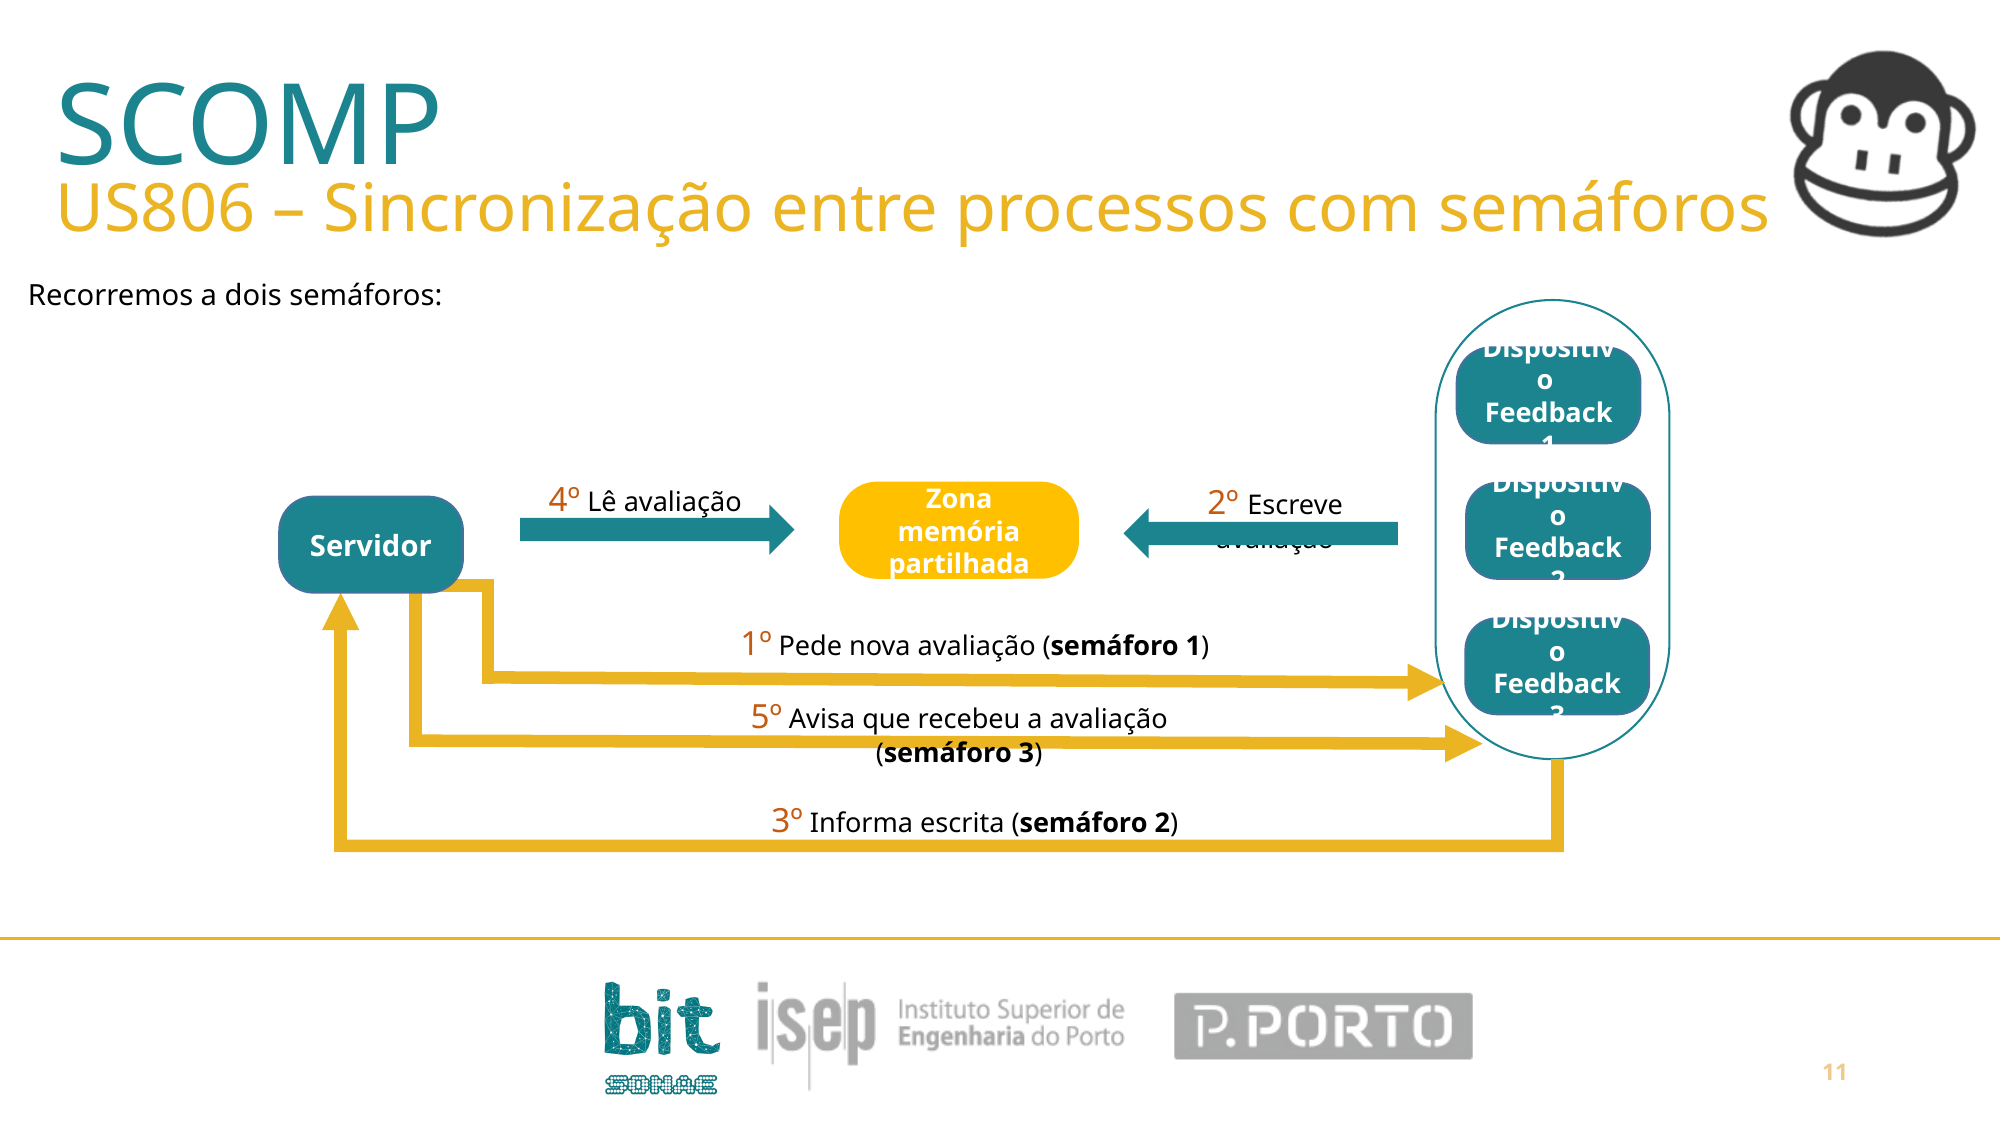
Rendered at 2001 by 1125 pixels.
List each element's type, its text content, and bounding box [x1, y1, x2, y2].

text_box 2º Escreve avaliação [1146, 473, 1404, 561]
text_box 4º Lê avaliação [508, 470, 782, 526]
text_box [487, 677, 1446, 683]
text_box [1434, 298, 1671, 761]
text_box Dispositivo Feedback 1 [1455, 346, 1642, 445]
text_box Dispositivo Feedback 2 [1465, 481, 1651, 580]
picture [601, 978, 724, 1103]
text_box Recorremos a dois semáforos: [13, 269, 458, 320]
text_box Servidor [278, 495, 464, 594]
picture [1774, 37, 1984, 259]
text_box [409, 740, 1483, 744]
slide_number 11 [1413, 1042, 1864, 1103]
text_box 1º Pede nova avaliação (semáforo 1) [692, 615, 1258, 670]
text_box [519, 515, 796, 556]
picture [732, 954, 1512, 1105]
text_box US806 – Sincronização entre processos com semáforos [40, 157, 1808, 253]
text_box 5º Avisa que recebeu a avaliação (semáforo 3) [676, 687, 1242, 740]
text_box [1122, 507, 1399, 560]
text_box 5º Avisa que recebeu a avaliação (semáforo 3) [676, 744, 1242, 775]
text_box Dispositivo Feedback 3 [1464, 617, 1651, 716]
text_box Zona memória partilhada [838, 480, 1081, 580]
text_box SCOMP [40, 36, 1118, 157]
text_box 3º Informa escrita (semáforo 2) [735, 791, 1214, 839]
